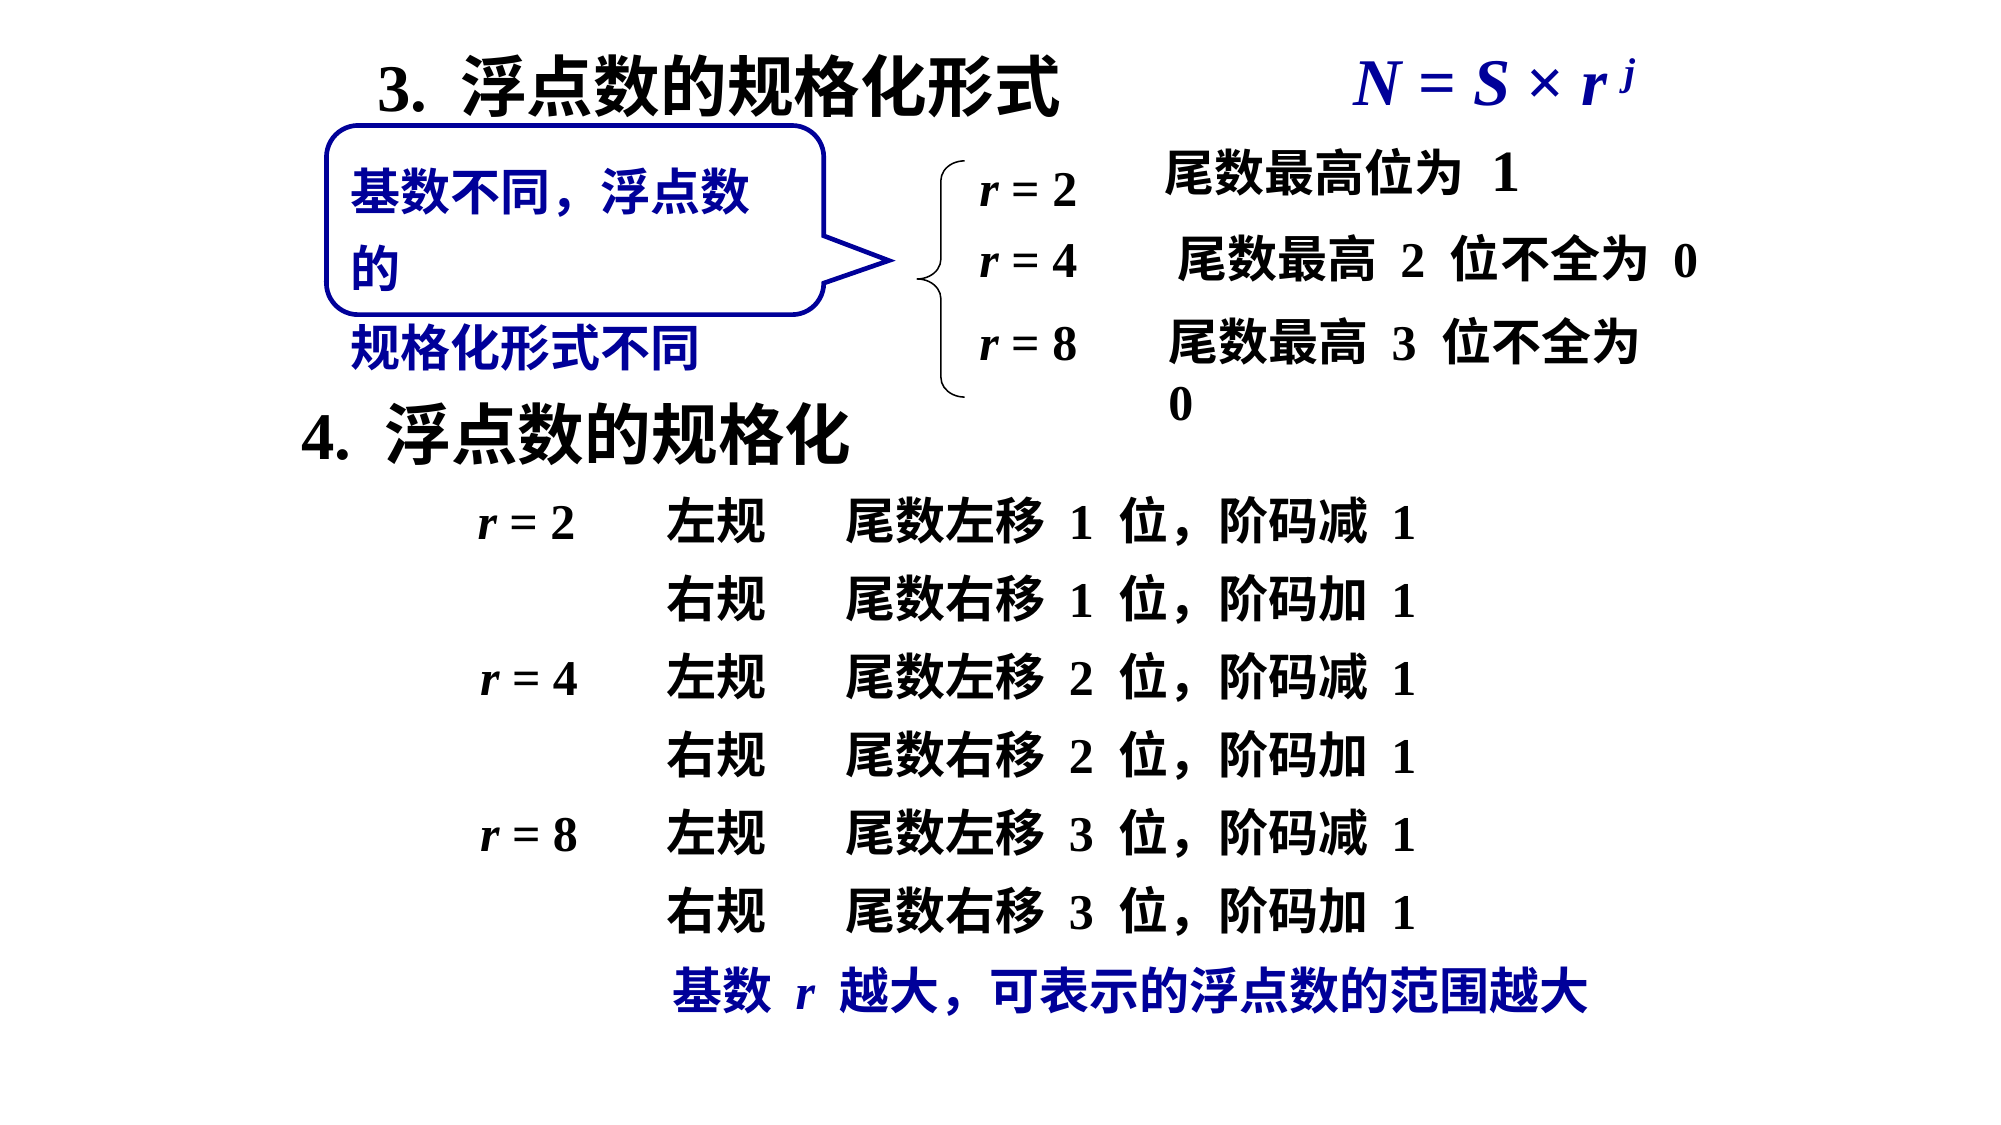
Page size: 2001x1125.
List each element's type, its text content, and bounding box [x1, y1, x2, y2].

text_box 基数 r 越大，可表示的浮点数的范围越大 [657, 952, 1638, 1027]
text_box r = 4 [465, 638, 593, 713]
text_box 尾数最高 2 位不全为 0 [1162, 219, 1750, 295]
text_box r = 2 [964, 148, 1250, 219]
text_box 尾数最高位为 1 [1149, 125, 1750, 211]
text_box 右规 尾数右移 2 位，阶码加 1 [651, 716, 1432, 791]
text_box r = 8 [465, 793, 593, 869]
text_box 3. 浮点数的规格化形式 [362, 37, 1153, 133]
text_box 4. 浮点数的规格化 [286, 385, 867, 480]
text_box 右规 尾数右移 3 位，阶码加 1 [651, 871, 1432, 947]
text_box 右规 尾数右移 1 位，阶码加 1 [651, 560, 1432, 636]
text_box 尾数最高 3 位不全为 0 [1153, 302, 1697, 438]
text_box 左规 尾数左移 1 位，阶码减 1 [651, 482, 1432, 558]
text_box N = S × r j [1153, 30, 1650, 127]
text_box [917, 160, 965, 398]
text_box 基数不同，浮点数的 规格化形式不同 [326, 125, 889, 315]
text_box 左规 尾数左移 2 位，阶码减 1 [651, 638, 1432, 713]
text_box r = 8 [965, 302, 1153, 378]
text_box r = 2 [462, 482, 591, 558]
text_box r = 4 [965, 219, 1162, 295]
text_box 左规 尾数左移 3 位，阶码减 1 [651, 793, 1432, 869]
